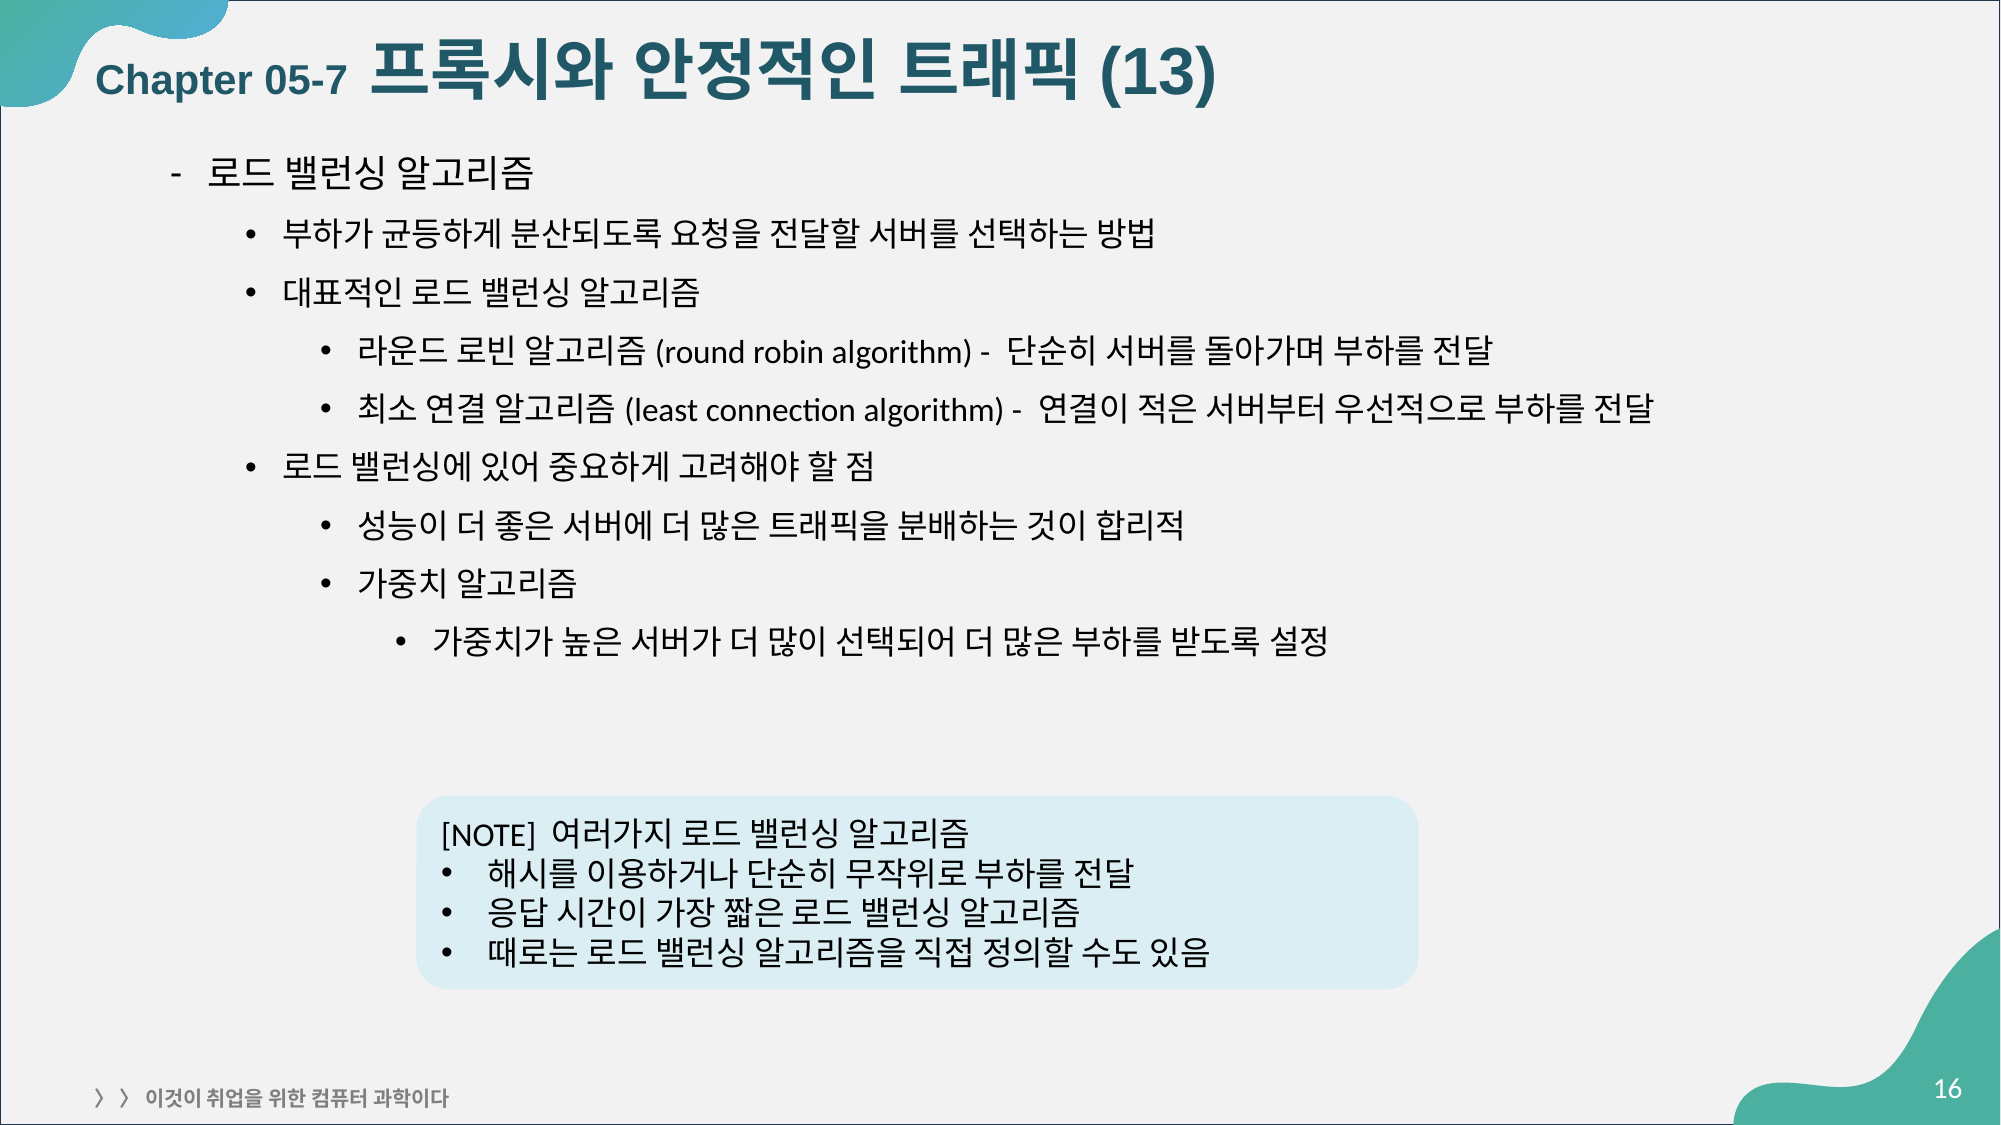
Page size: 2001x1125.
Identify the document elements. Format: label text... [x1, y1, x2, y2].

footer 〉 〉 이것이 취업을 위한 컴퓨터 과학이다 [79, 1078, 755, 1114]
slide_number ‹#› [1917, 1061, 1984, 1122]
title Chapter 05-7 프록시와 안정적인 트래픽(13) [79, 17, 1931, 128]
text_box [NOTE] 여러가지 로드 밸런싱 알고리즘 해시를 이용하거나 단순히 무작위로 부하를 전달 응답 시간이 가장 짧은 로드 밸런싱 알고리즘 때로는 로드 밸런싱 알고리즘을 직접 정의할 수도 있음 [416, 795, 1419, 990]
list 로드 밸런싱 알고리즘 부하가 균등하게 분산되도록 요청을 전달할 서버를 선택하는 방법 대표적인 로드 밸런싱 알고리즘 라운드 로빈 알고리즘(round robin algorithm) - 단순히 서버를 돌아가며 부하를 전달 최소 연결 알고리즘(least connection algorithm) - 연결이 적은 서버부터 우선적으로 부하를 전달 로드 밸런싱에 있어 중요하게 고려해야 할 점 성능이 더 좋은 서버에 더 많은 트래픽을 분배하는 것이 합리적 가중치 알고리즘 가중치가 높은 서버가 더 많이 선택되어 더 많은 부하를 받도록 설정 [79, 133, 1931, 1035]
